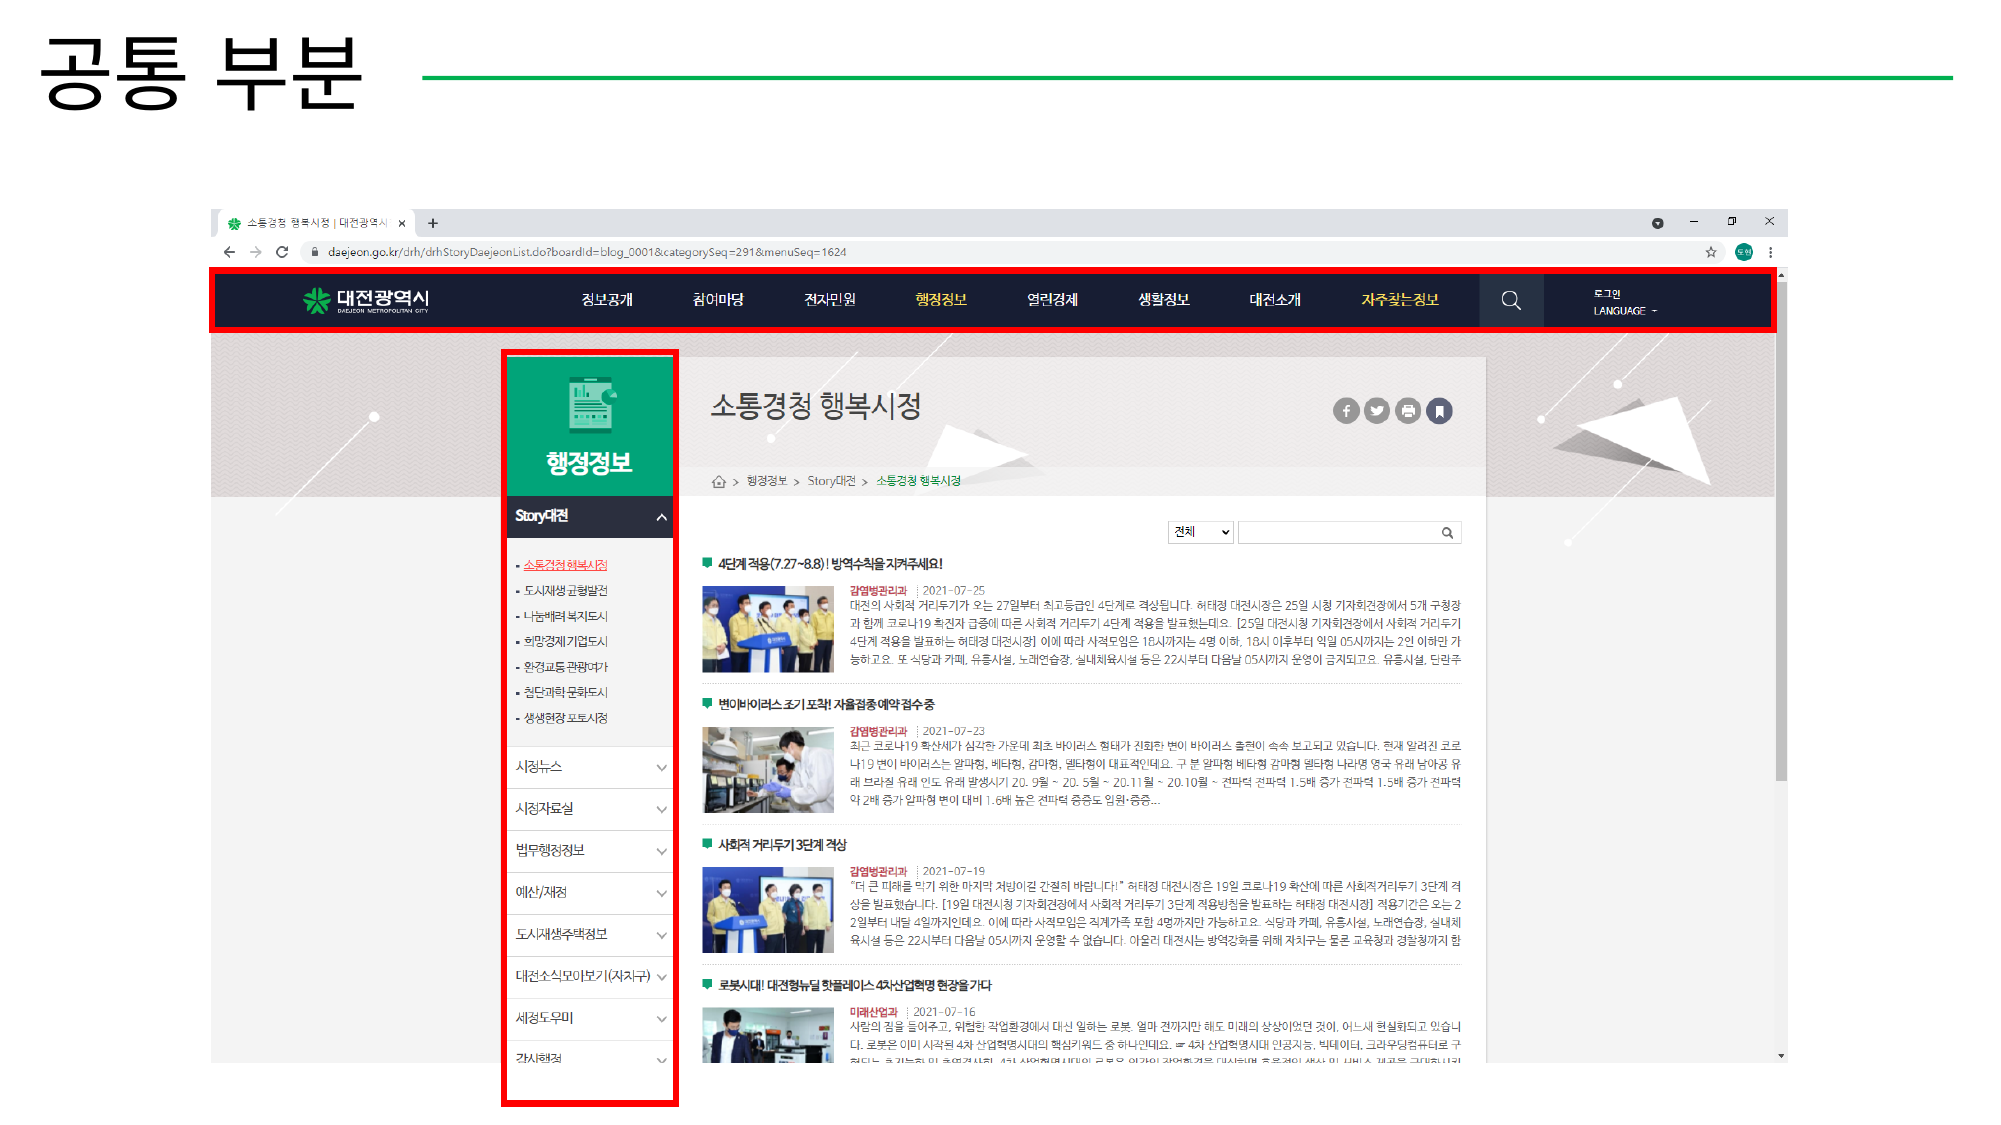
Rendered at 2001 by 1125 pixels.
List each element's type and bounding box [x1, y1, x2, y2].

picture [211, 209, 1788, 1063]
text_box [22, 21, 1954, 135]
text_box [503, 1063, 677, 1105]
